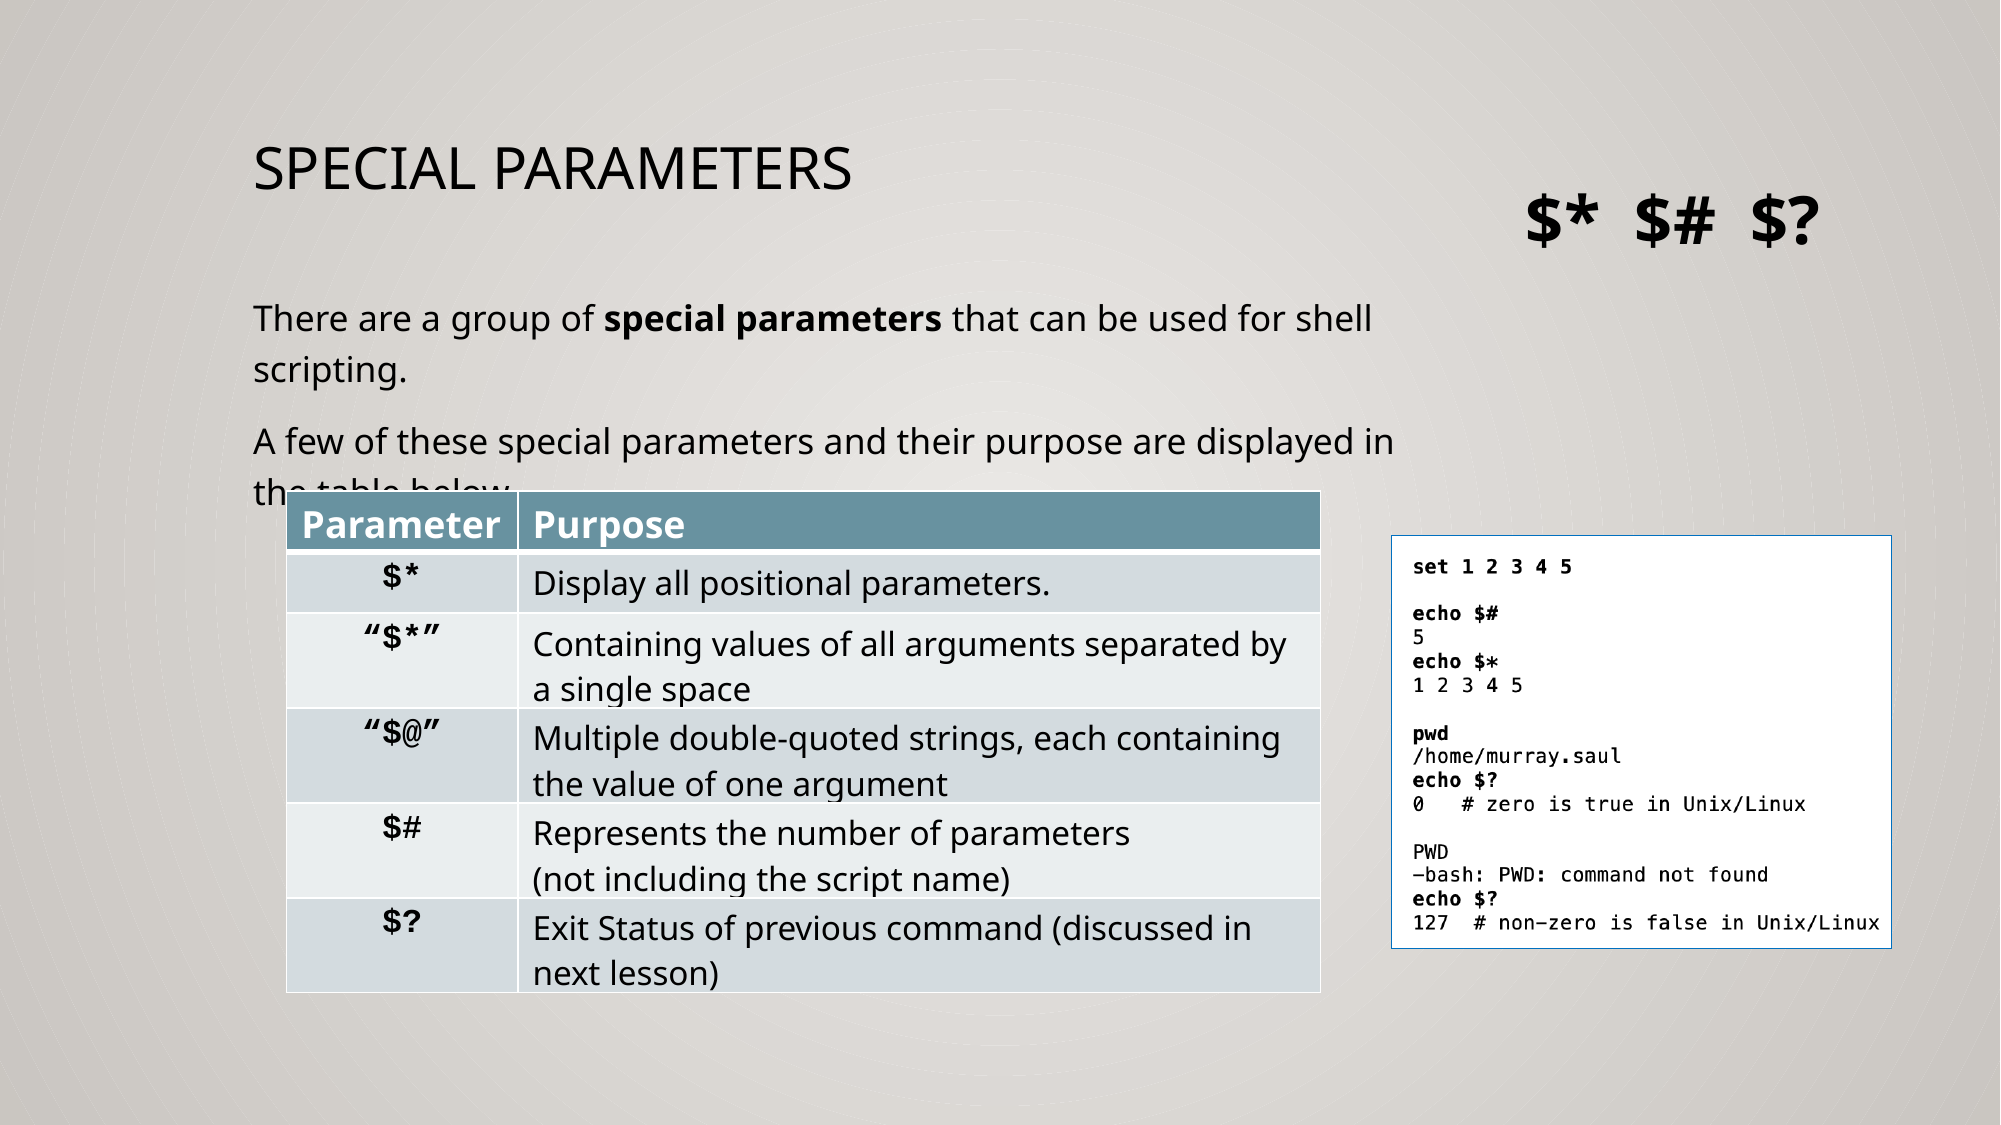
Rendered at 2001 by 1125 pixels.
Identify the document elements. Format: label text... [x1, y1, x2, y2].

table_cell Represents the number of parameters (not including the script name) [519, 804, 1320, 897]
table_header Purpose [519, 492, 1320, 549]
table_cell $? [287, 899, 517, 992]
text_box $* $# $? [1511, 170, 1923, 265]
table_cell “$@” [287, 709, 517, 802]
table_cell “$*” [287, 614, 517, 707]
table_cell Multiple double-quoted strings, each containing the value of one argument [519, 709, 1320, 802]
list There are a group of special parameters that can be used for shell scripting. A few of these special parameters and their purpose are displayed in the table below. [238, 279, 1470, 1061]
picture [1391, 535, 1892, 950]
table_cell $# [287, 804, 517, 897]
table_cell Display all positional parameters. [519, 555, 1320, 612]
table_header Parameter [287, 492, 517, 549]
table_cell Exit Status of previous command (discussed in next lesson) [519, 899, 1320, 992]
title special parameters [238, 131, 1814, 305]
table_cell Containing values of all arguments separated by a single space [519, 614, 1320, 707]
table_cell $* [287, 555, 517, 612]
